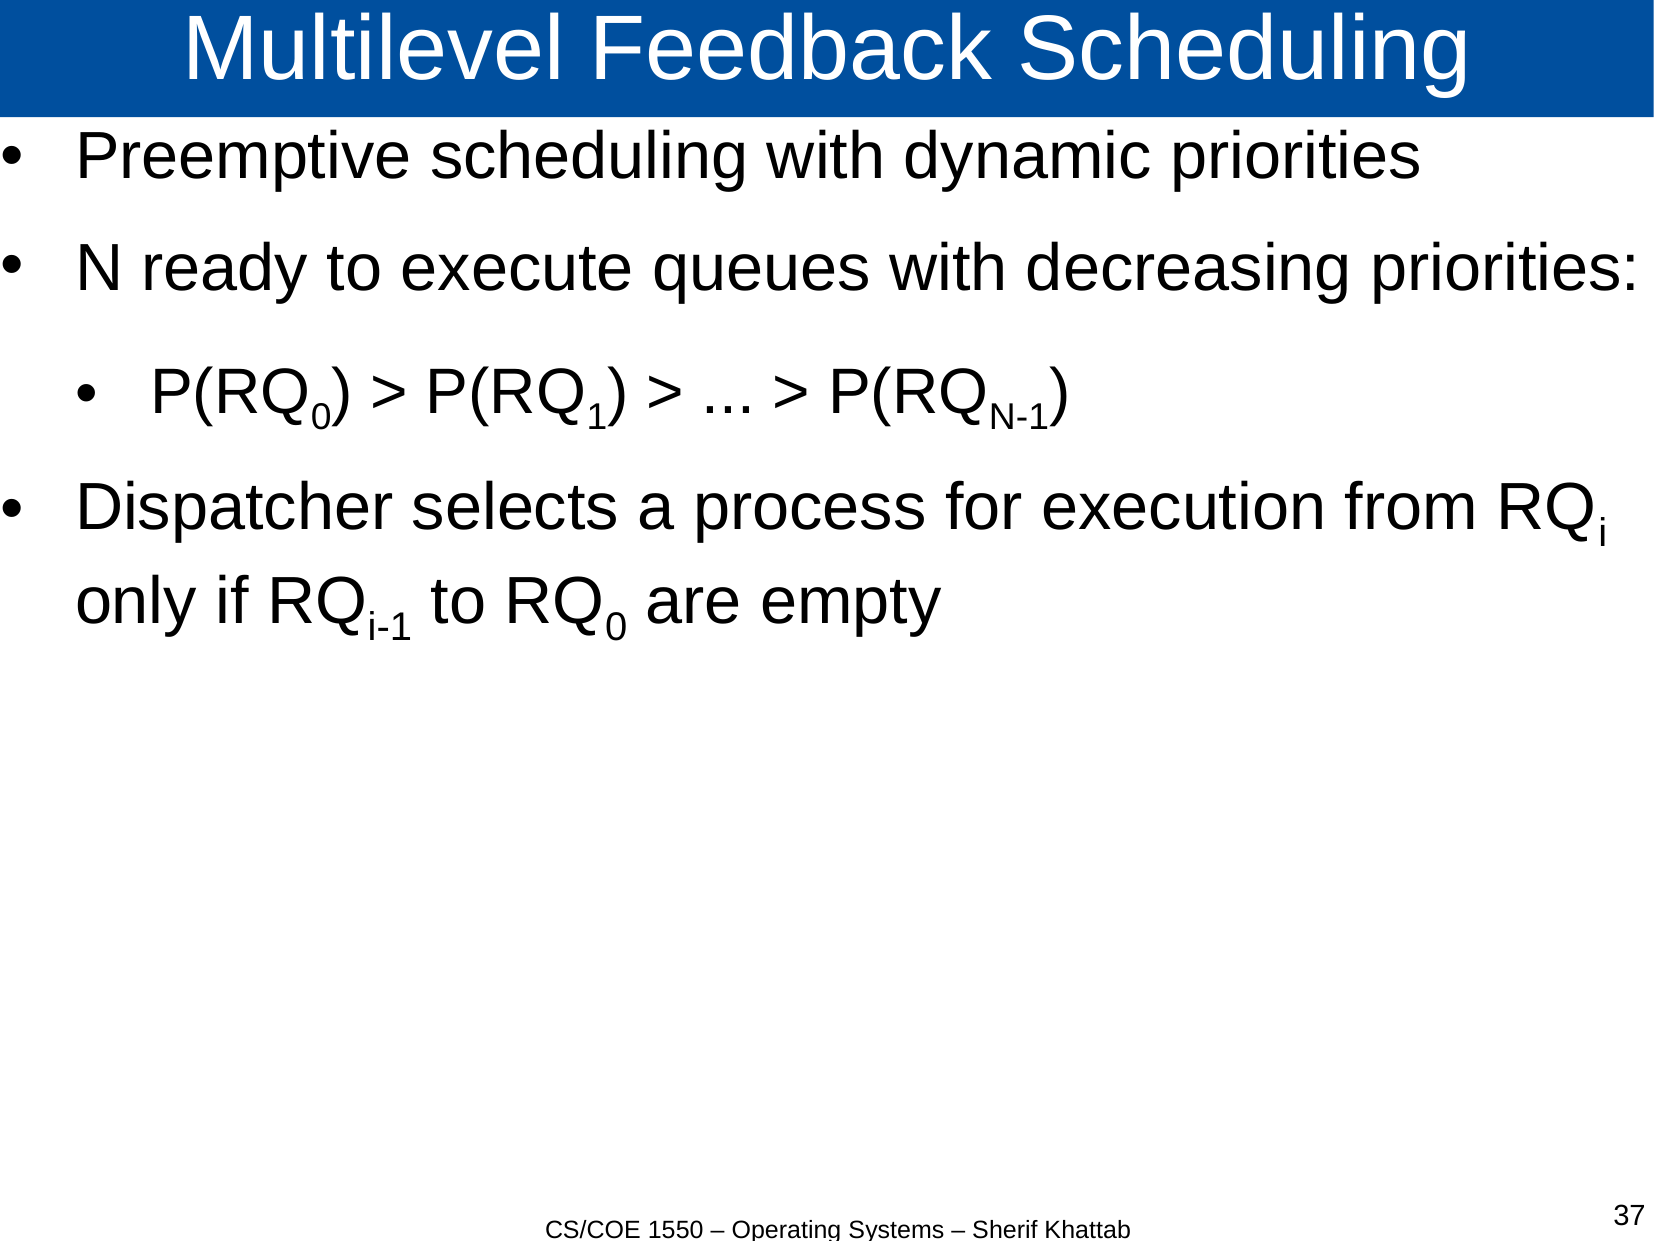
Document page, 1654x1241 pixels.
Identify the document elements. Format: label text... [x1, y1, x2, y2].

footer CS/COE 1550 – Operating Systems – Sherif Khattab [460, 1190, 1217, 1241]
slide_number 37 [1265, 1198, 1647, 1241]
list Preemptive scheduling with dynamic priorities N ready to execute queues with decreasing priorities: P(RQ0) > P(RQ1) > ... > P(RQN-1) Dispatcher selects a process for execution from RQi only if RQi-1 to RQ0 are empty [0, 117, 1654, 1195]
title Multilevel Feedback Scheduling [0, 0, 1654, 117]
